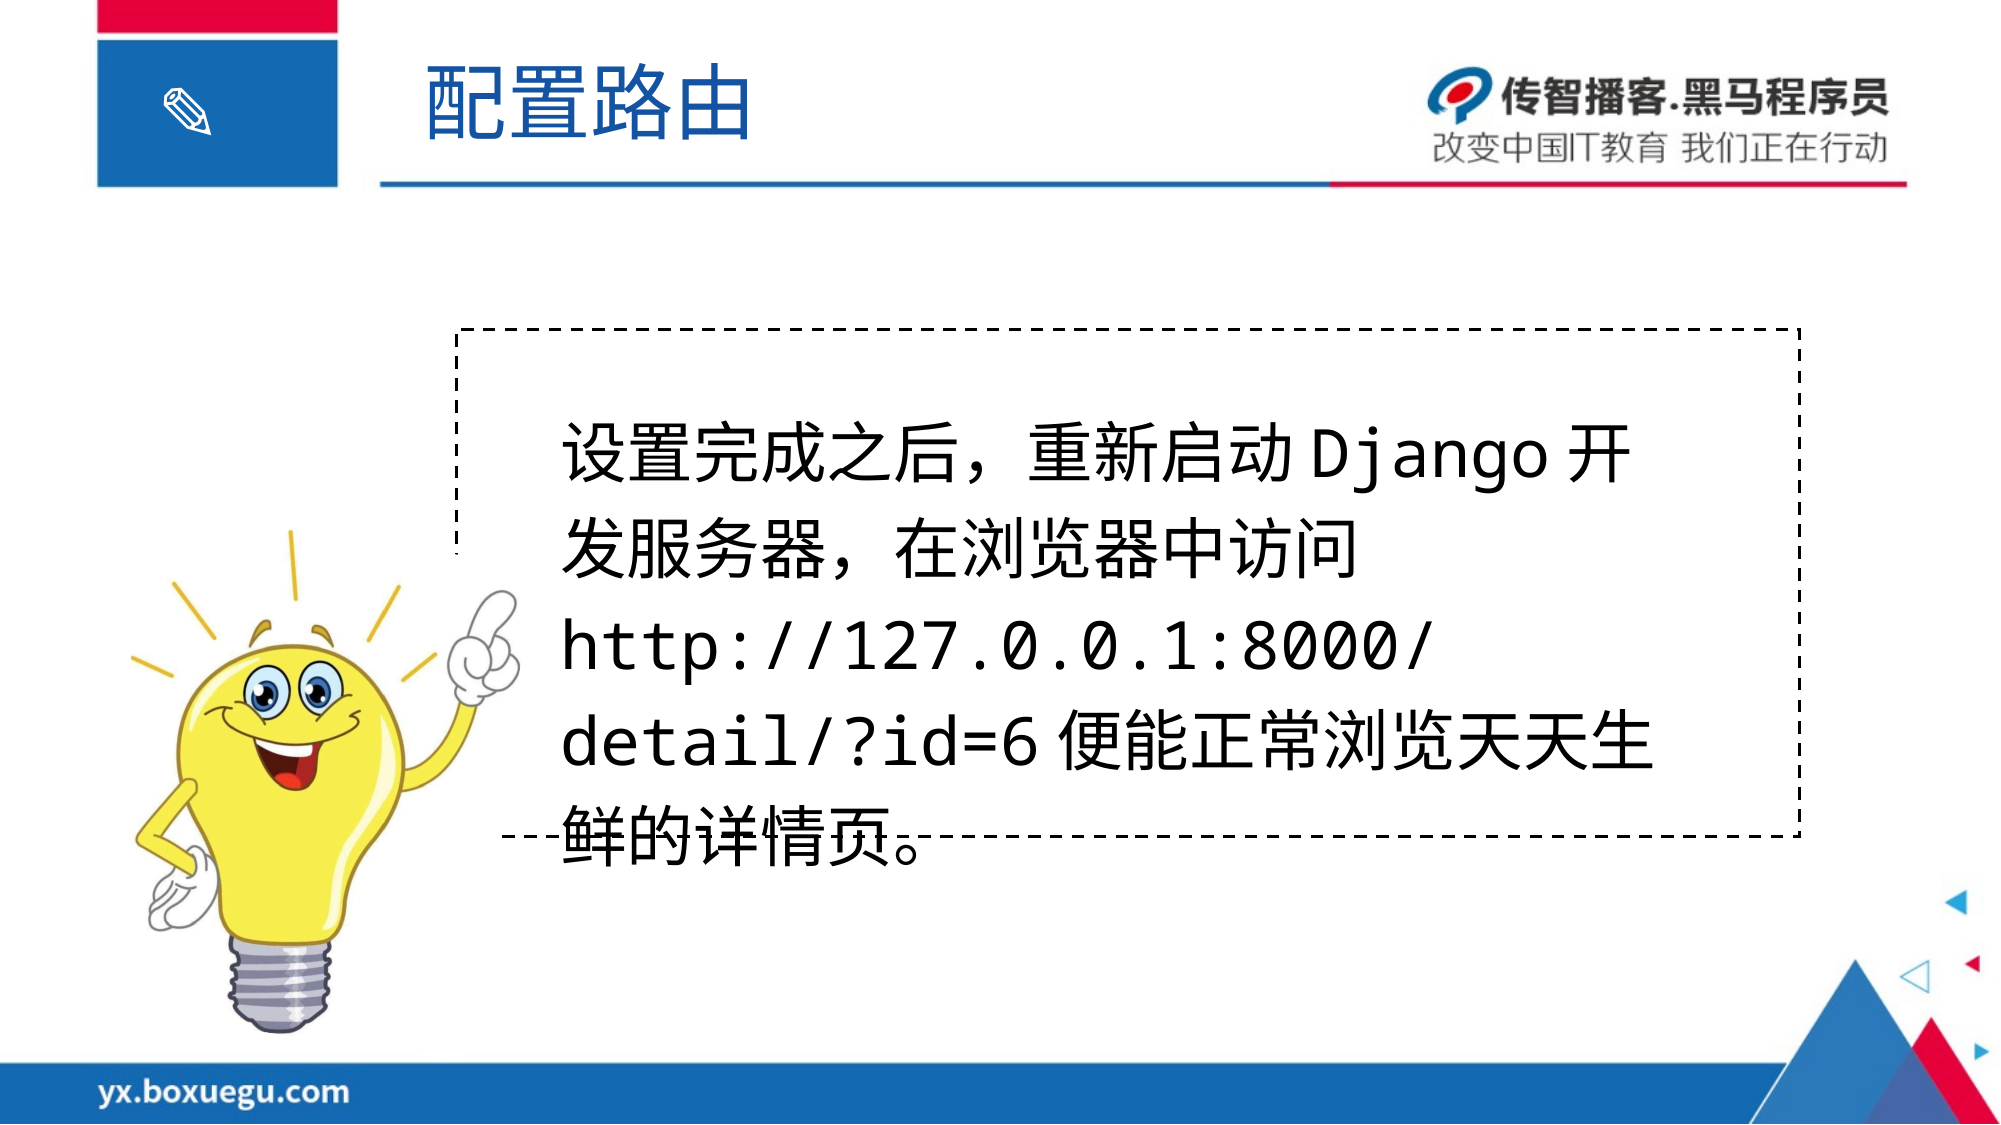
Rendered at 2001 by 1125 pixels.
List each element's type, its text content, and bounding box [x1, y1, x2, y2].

text_box [455, 328, 1801, 837]
picture [0, 0, 2000, 1124]
text_box 配置路由 [409, 43, 1292, 158]
text_box 设置完成之后，重新启动Django开发服务器，在浏览器中访问http://127.0.0.1:8000/detail/?id=6便能正常浏览天天生鲜的详情页。 [545, 837, 1712, 883]
